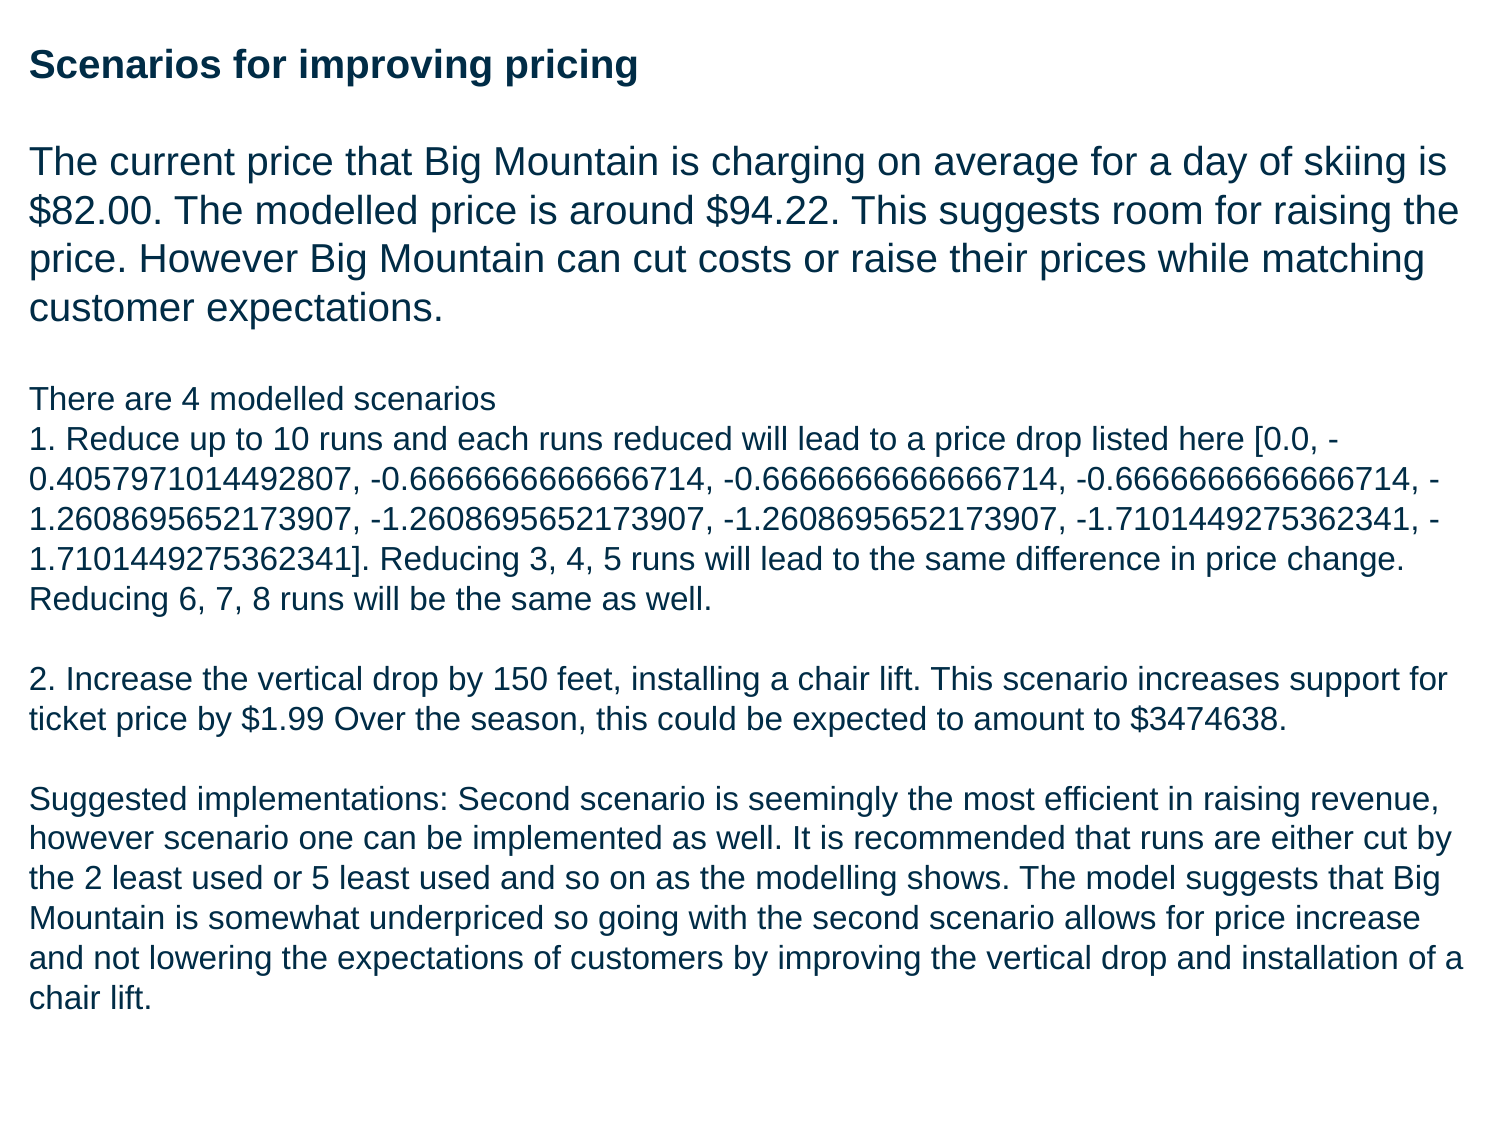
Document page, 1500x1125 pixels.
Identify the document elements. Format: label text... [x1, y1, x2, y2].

title Scenarios for improving pricing The current price that Big Mountain is charging on average for a day of skiing is $82.00. The modelled price is around $94.22. This suggests room for raising the price. However Big Mountain can cut costs or raise their prices while matching customer expectations. There are 4 modelled scenarios 1. Reduce up to 10 runs and each runs reduced will lead to a price drop listed here [0.0, -0.4057971014492807, -0.6666666666666714, -0.6666666666666714, -0.6666666666666714, -1.2608695652173907, -1.2608695652173907, -1.2608695652173907, -1.7101449275362341, -1.7101449275362341]. Reducing 3, 4, 5 runs will lead to the same difference in price change. Reducing 6, 7, 8 runs will be the same as well. 2. Increase the vertical drop by 150 feet, installing a chair lift. This scenario increases support for ticket price by $1.99 Over the season, this could be expected to amount to $3474638. Suggested implementations: Second scenario is seemingly the most efficient in raising revenue, however scenario one can be implemented as well. It is recommended that runs are either cut by the 2 least used or 5 least used and so on as the modelling shows. The model suggests that Big Mountain is somewhat underpriced so going with the second scenario allows for price increase and not lowering the expectations of customers by improving the vertical drop and installation of a chair lift. [28, 38, 1472, 88]
